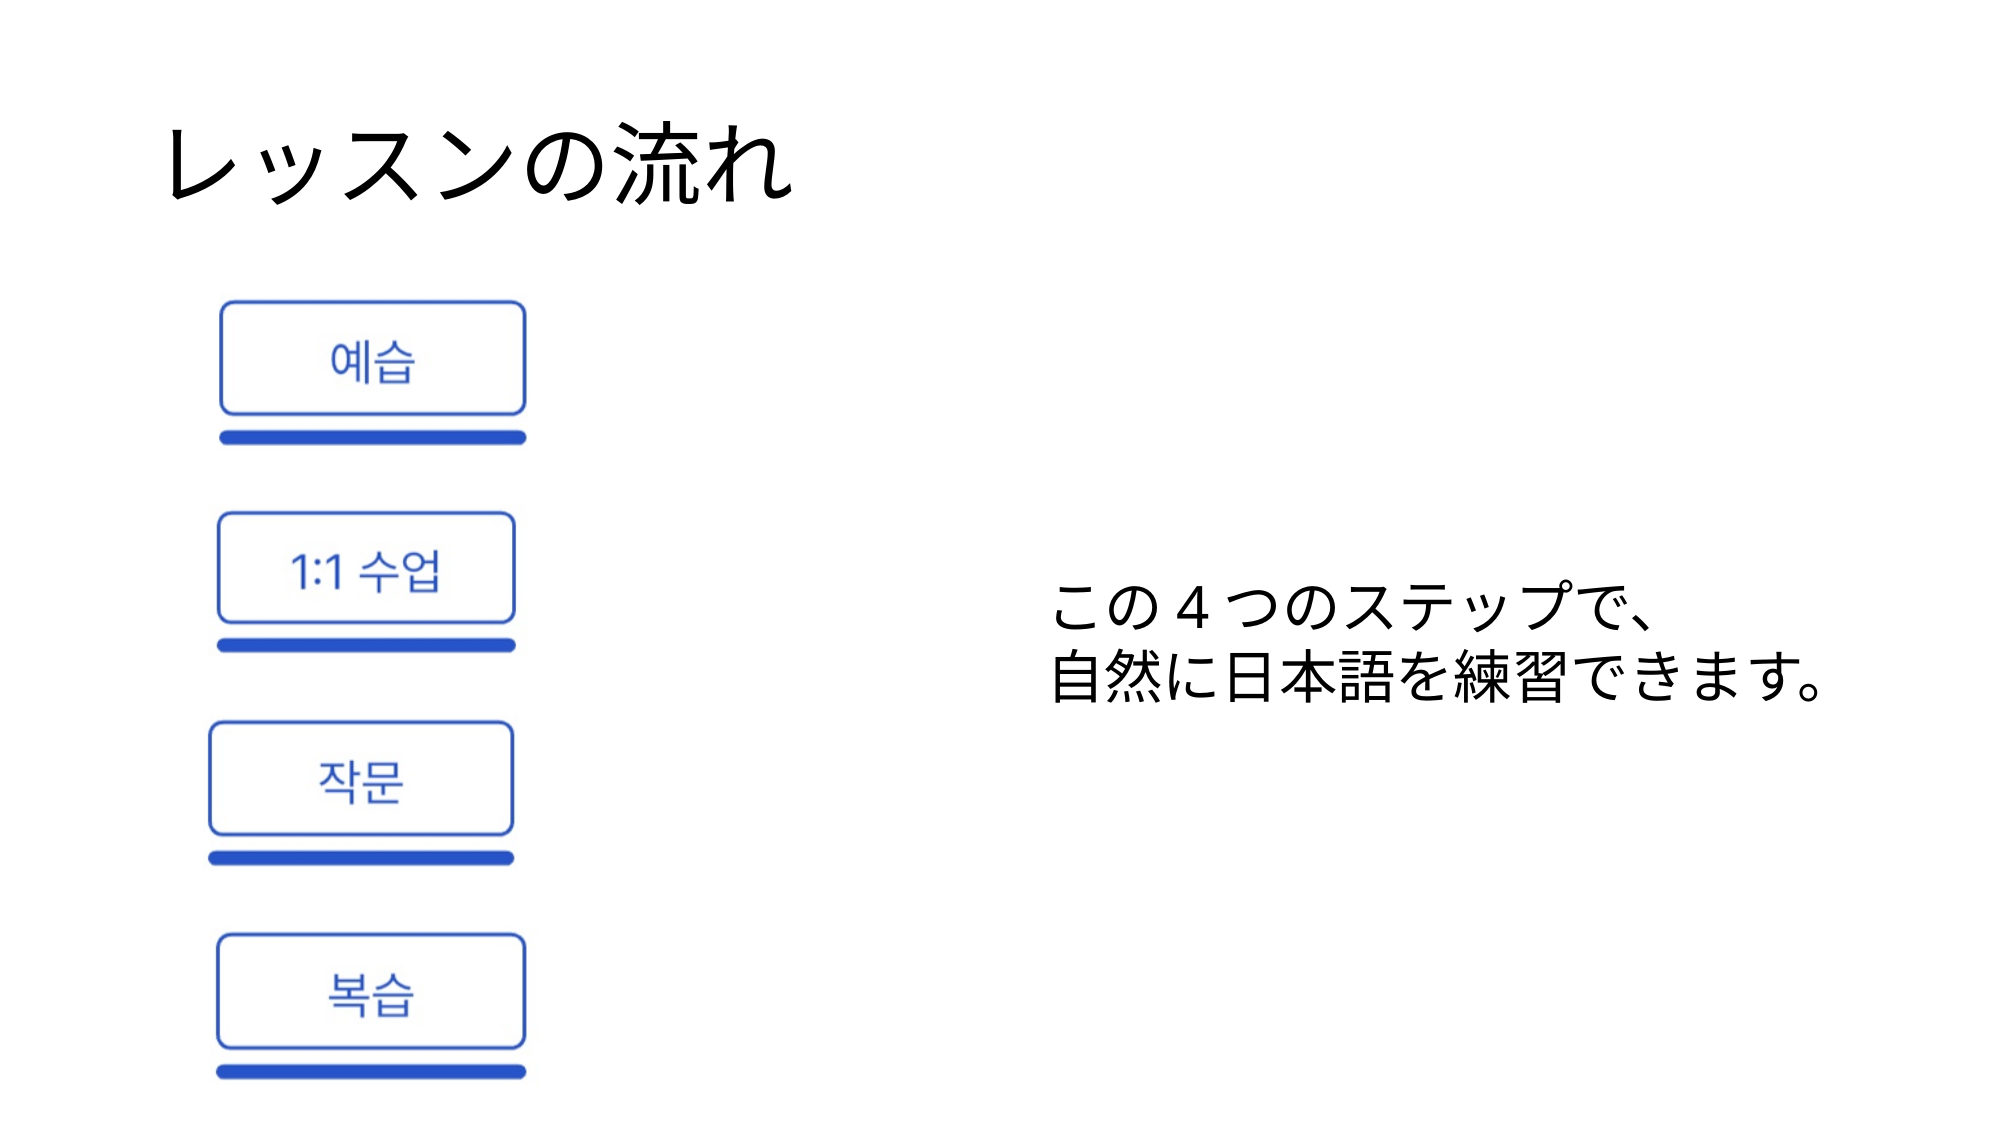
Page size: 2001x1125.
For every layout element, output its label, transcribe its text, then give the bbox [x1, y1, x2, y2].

picture [203, 917, 541, 1092]
title レッスンの流れ [137, 59, 1863, 278]
picture [203, 491, 530, 666]
picture [203, 701, 530, 882]
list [192, 277, 541, 465]
text_box この4つのステップで、 自然に日本語を練習できます。 [1031, 562, 2000, 718]
